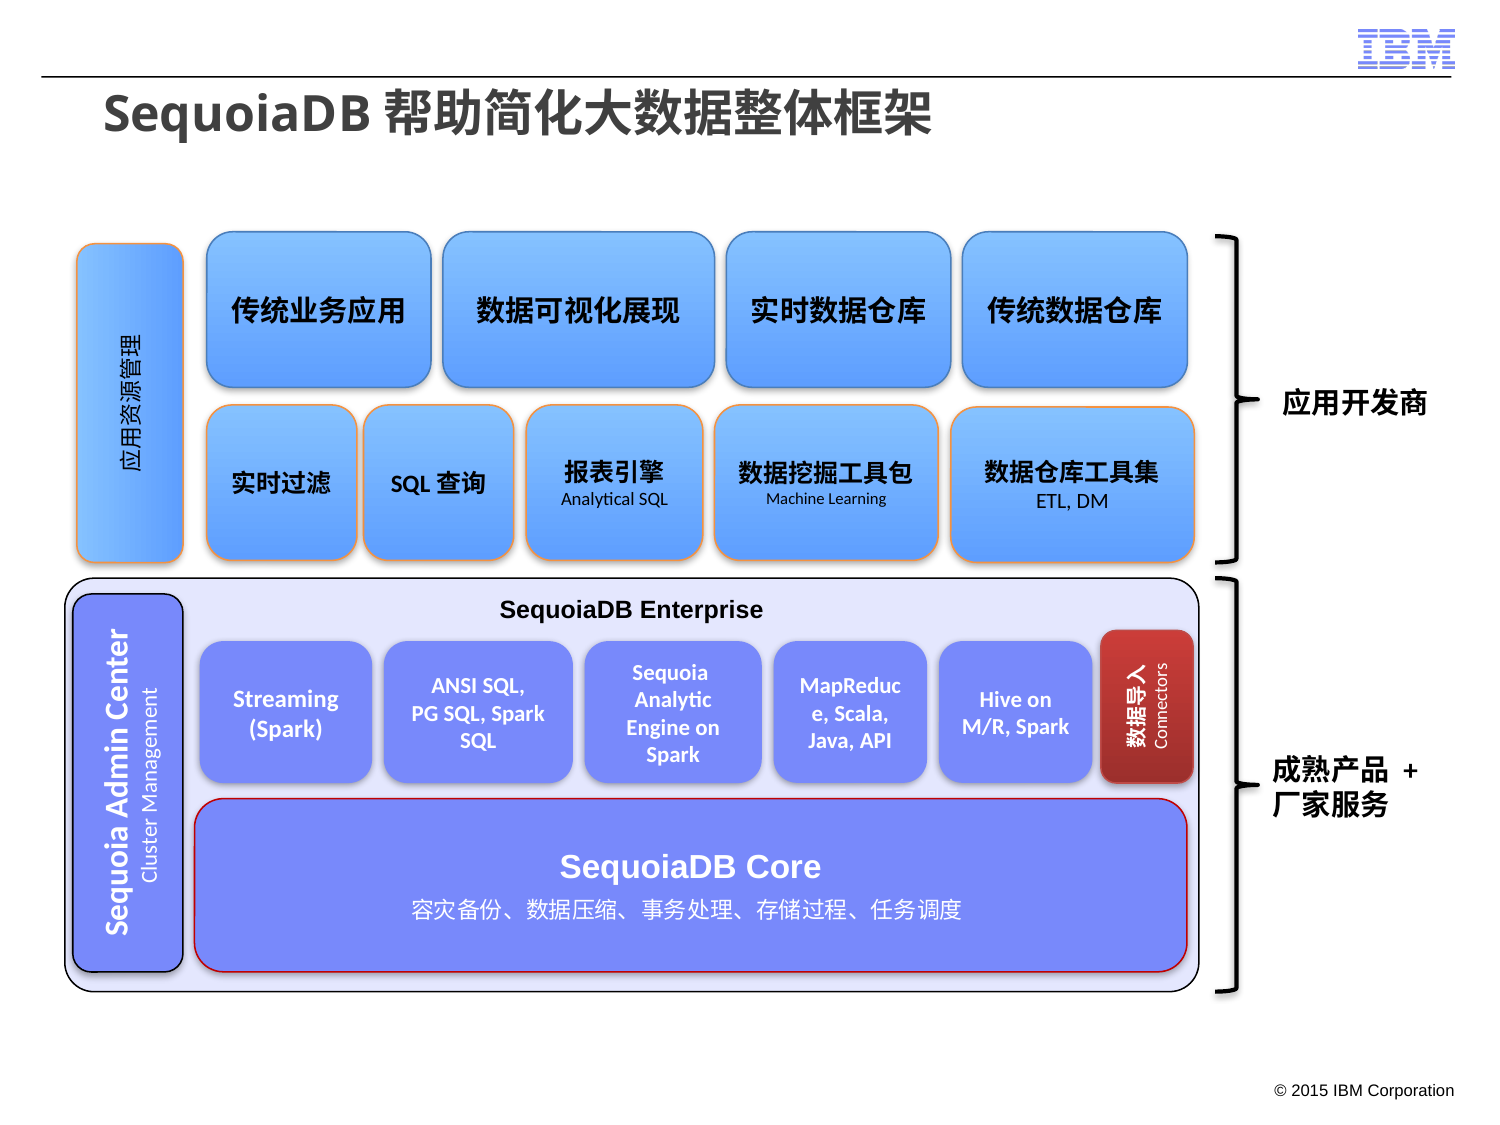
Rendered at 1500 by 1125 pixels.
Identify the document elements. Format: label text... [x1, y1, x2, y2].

text_box 实时数据仓库 [726, 231, 951, 388]
text_box 成熟产品 + 厂家服务 [1257, 743, 1447, 854]
text_box 报表引擎 Analytical SQL [526, 404, 703, 561]
text_box 数据挖掘工具包 Machine Learning [714, 404, 939, 561]
text_box SequoiaDB帮助简化大数据整体框架 [88, 74, 1433, 149]
text_box Hive on M/R, Spark [938, 641, 1093, 783]
text_box Streaming (Spark) [199, 641, 373, 784]
text_box 应用开发商 [1267, 376, 1447, 469]
text_box Sequoia Analytic Engine on Spark [584, 641, 762, 784]
text_box 数据导入 Connectors [1100, 630, 1194, 784]
text_box 应用资源管理 [76, 243, 184, 563]
text_box 传统业务应用 [206, 231, 431, 388]
text_box [1215, 236, 1258, 563]
text_box 数据仓库工具集 ETL, DM [950, 406, 1195, 563]
text_box SequoiaDB Core 容灾备份、数据压缩、事务处理、存储过程、任务调度 [194, 798, 1187, 972]
text_box Sequoia Admin Center Cluster Management [72, 593, 183, 972]
text_box 传统数据仓库 [962, 231, 1188, 388]
text_box 数据可视化展现 [442, 231, 715, 388]
text_box 实时过滤 [206, 404, 357, 561]
text_box MapReduce, Scala, Java, API [773, 641, 928, 783]
text_box [1215, 578, 1257, 992]
text_box SQL查询 [363, 404, 514, 561]
text_box ANSI SQL, PG SQL, Spark SQL [383, 641, 573, 784]
picture [1358, 29, 1455, 69]
text_box SequoiaDB Enterprise [64, 578, 1199, 992]
